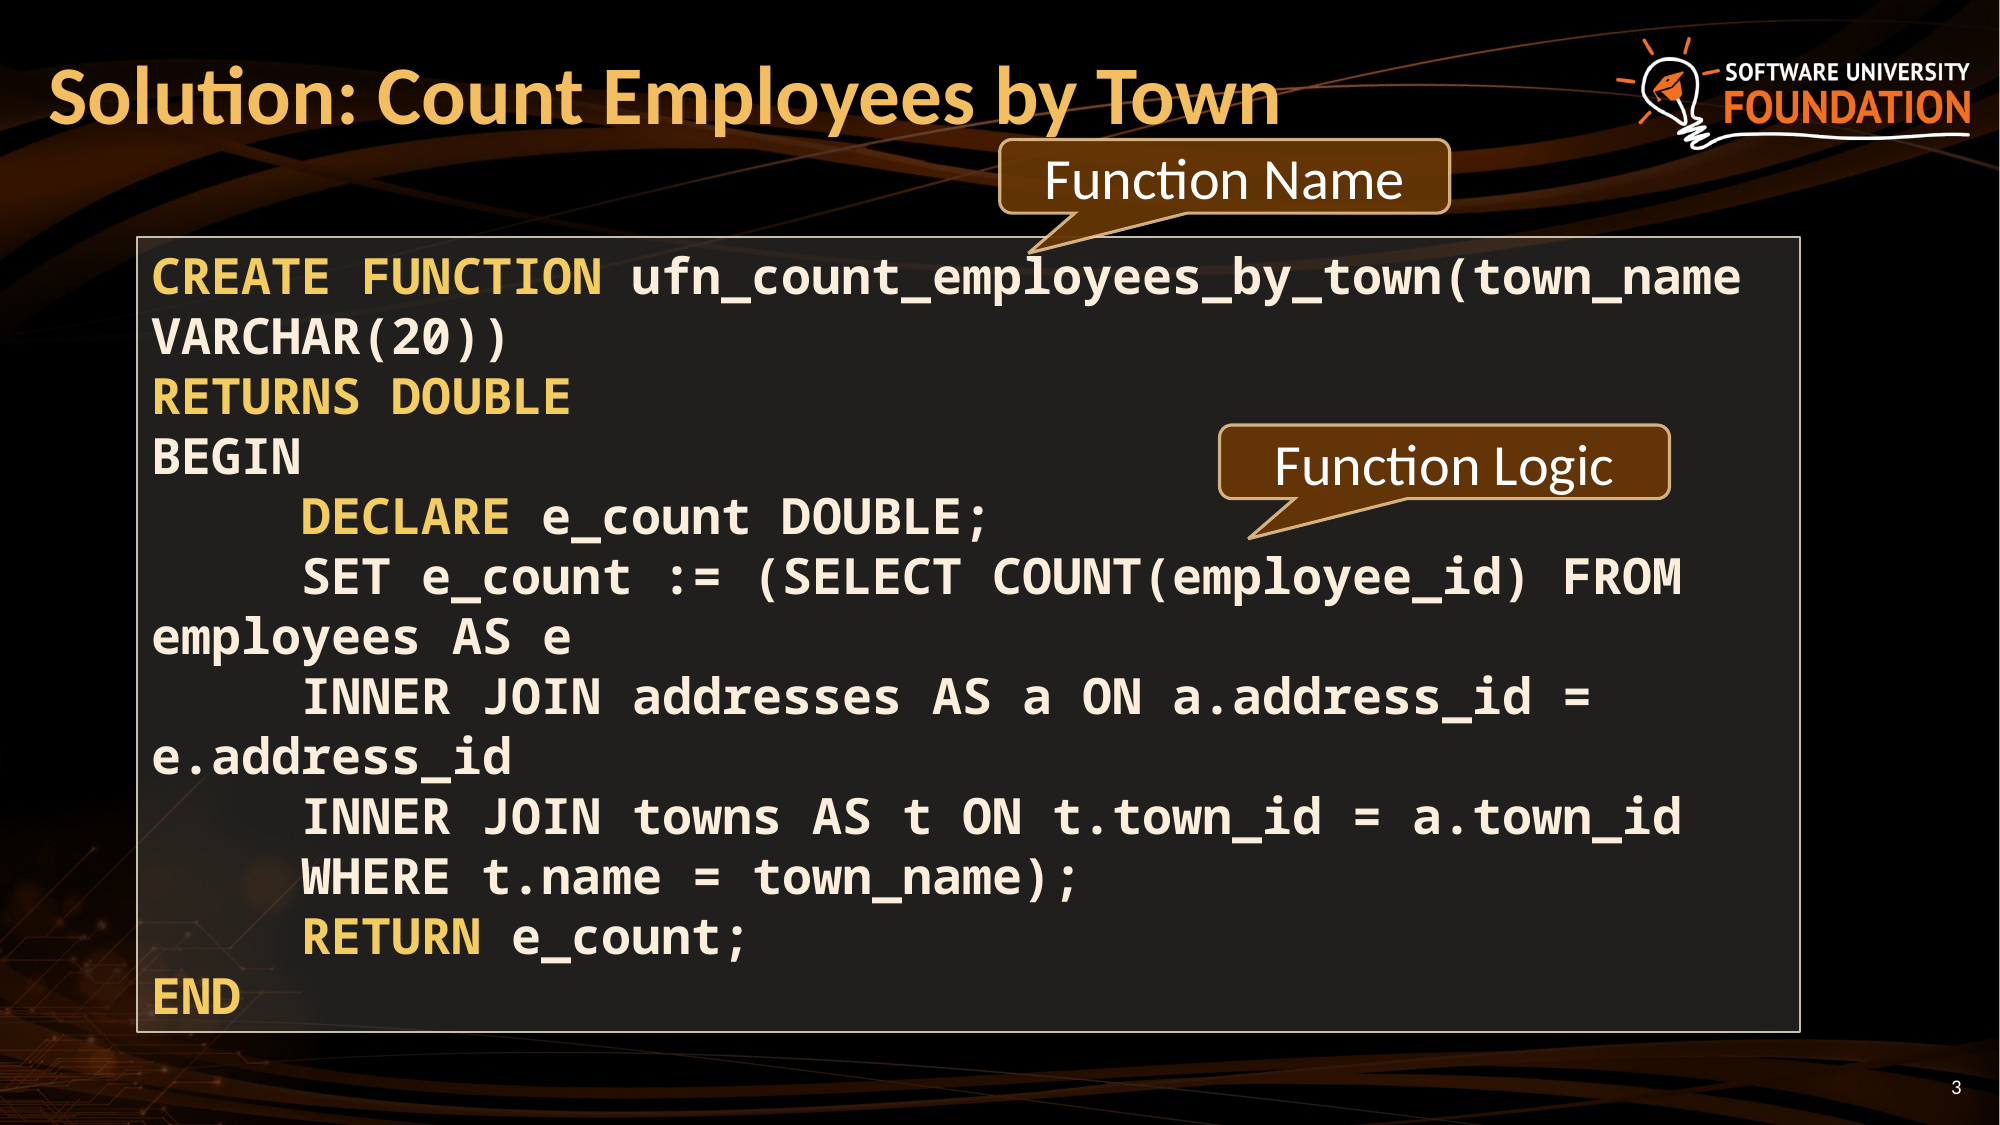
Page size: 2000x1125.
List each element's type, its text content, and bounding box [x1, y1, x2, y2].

picture [0, 0, 2000, 1125]
text_box Function Name [998, 138, 1451, 255]
text_box Function Logic [1218, 423, 1671, 540]
title Solution: Count Employees by Town [30, 6, 1602, 189]
text_box CREATE FUNCTION ufn_count_employees_by_town(town_name VARCHAR(20)) RETURNS DOUBLE BEGIN DECLARE e_count DOUBLE; SET e_count := (SELECT COUNT(employee_id) FROM employees AS e INNER JOIN addresses AS a ON a.address_id = e.address_id INNER JOIN towns AS t ON t.town_id = a.town_id WHERE t.name = town_name); RETURN e_count; END [137, 237, 1800, 1033]
slide_number 3 [1897, 1070, 1968, 1103]
